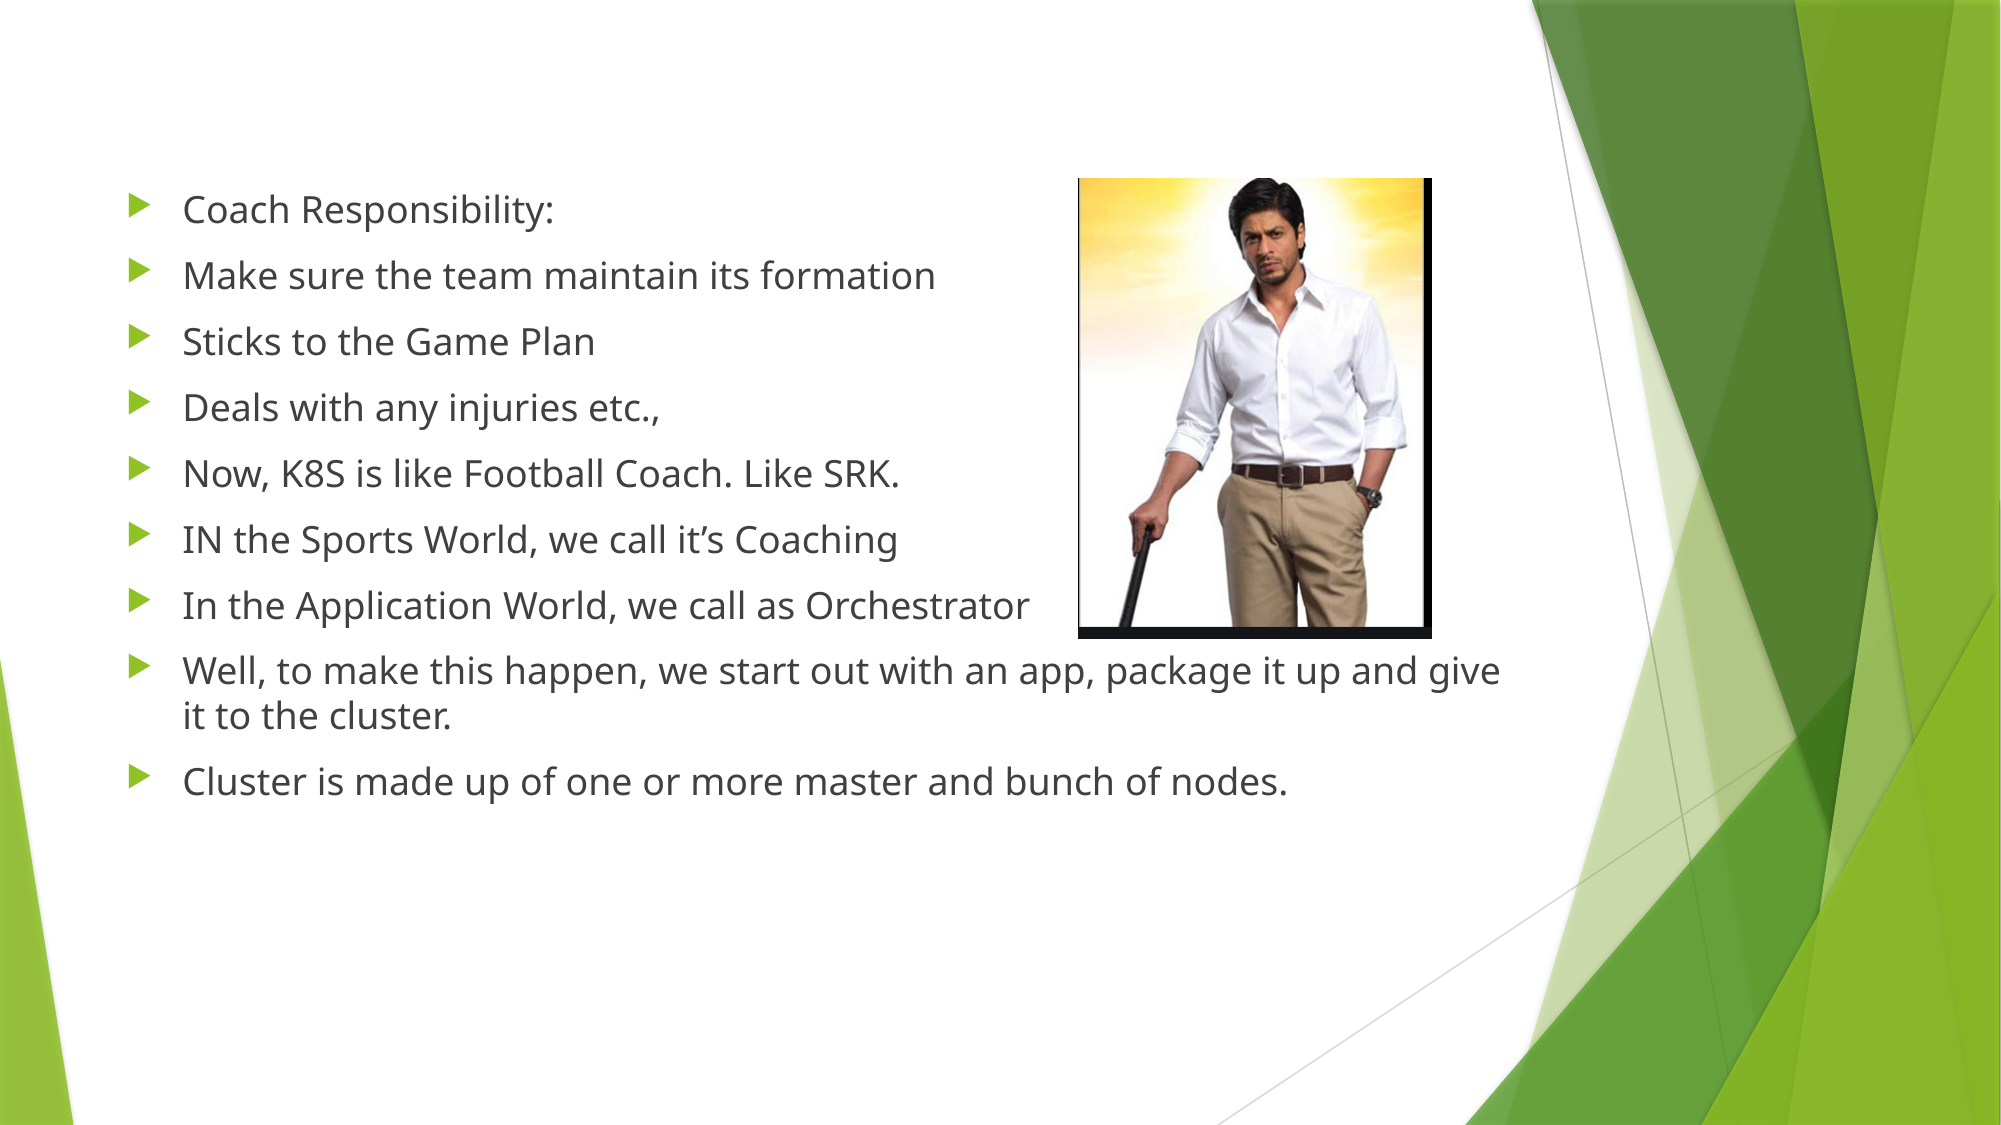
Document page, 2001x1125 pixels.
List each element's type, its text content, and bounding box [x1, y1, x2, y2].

picture [1077, 178, 1433, 640]
list Coach Responsibility: Make sure the team maintain its formation Sticks to the Game Plan Deals with any injuries etc., Now, K8S is like Football Coach. Like SRK. IN the Sports World, we call it’s Coaching In the Application World, we call as Orchestrator Well, to make this happen, we start out with an app, package it up and give it to the cluster. Cluster is made up of one or more master and bunch of nodes. [111, 178, 1522, 992]
